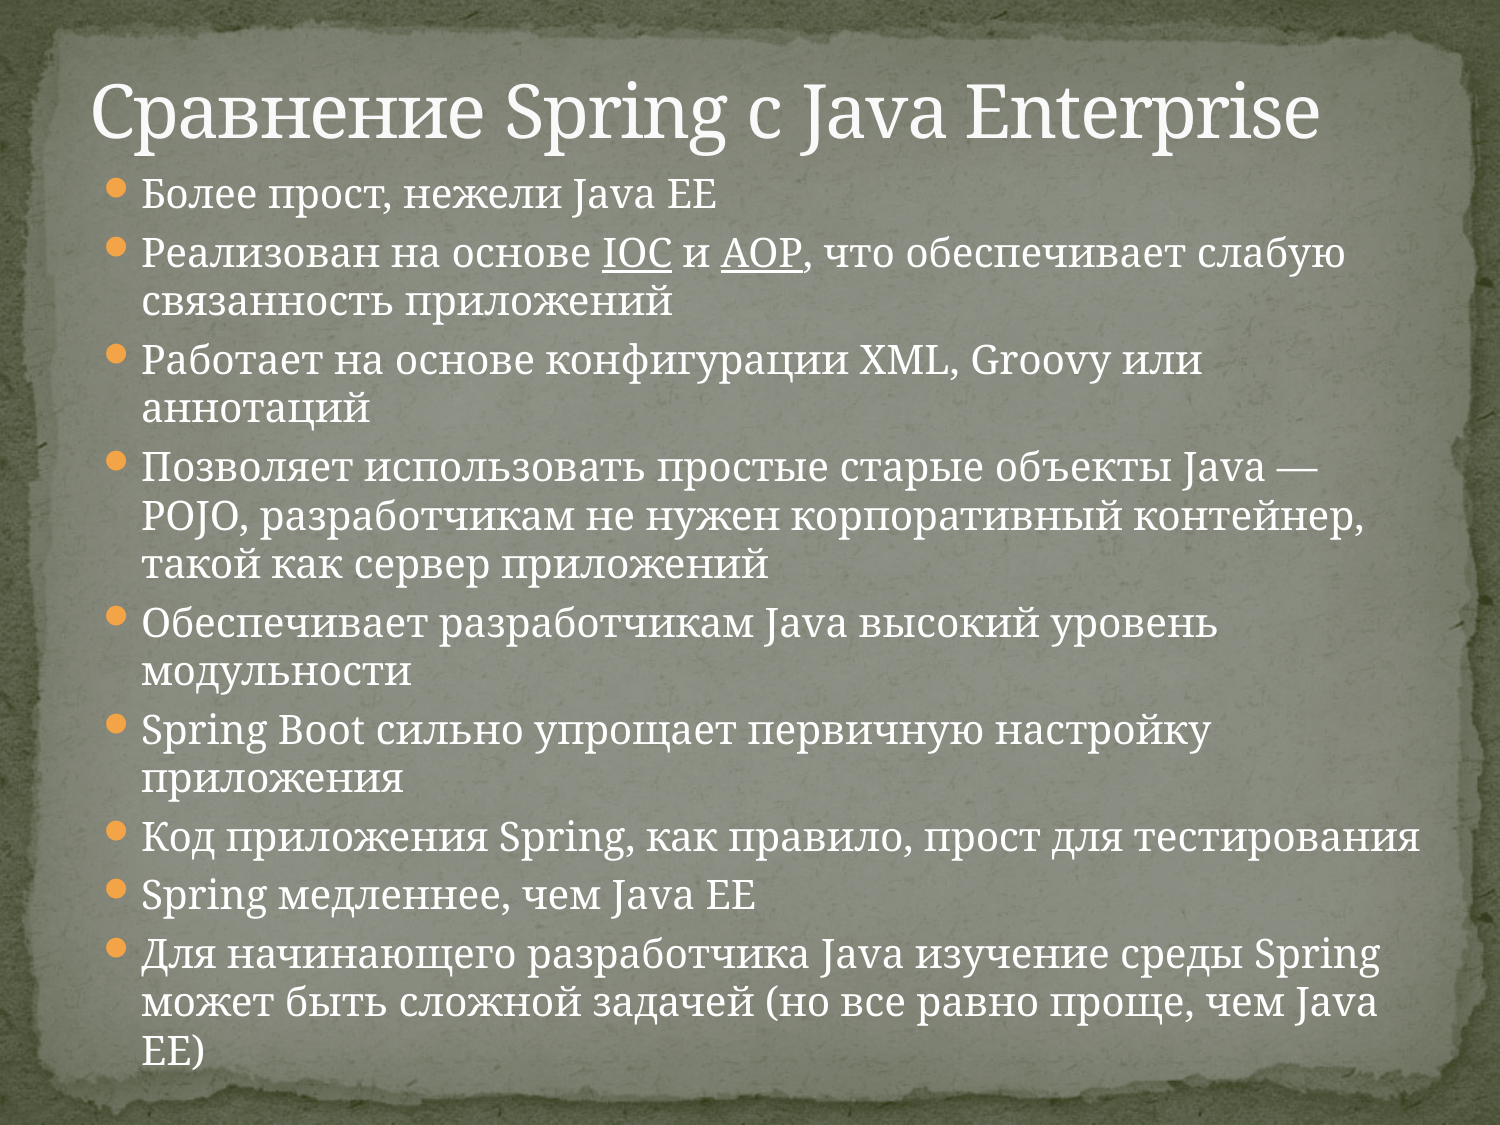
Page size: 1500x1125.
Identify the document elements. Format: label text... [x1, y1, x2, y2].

list Более прост, нежели Java EE Реализован на основе IOC и AOP, что обеспечивает слабую связанность приложений Работает на основе конфигурации XML, Groovy или аннотаций Позволяет использовать простые старые объекты Java — POJO, разработчикам не нужен корпоративный контейнер, такой как сервер приложений Обеспечивает разработчикам Java высокий уровень модульности Spring Boot сильно упрощает первичную настройку приложения Код приложения Spring, как правило, прост для тестирования Spring медленнее, чем Java EE Для начинающего разработчика Java изучение среды Spring может быть сложной задачей (но все равно проще, чем Java EE) [88, 160, 1439, 1106]
title Сравнение Spring с Java Enterprise [74, 24, 1425, 161]
